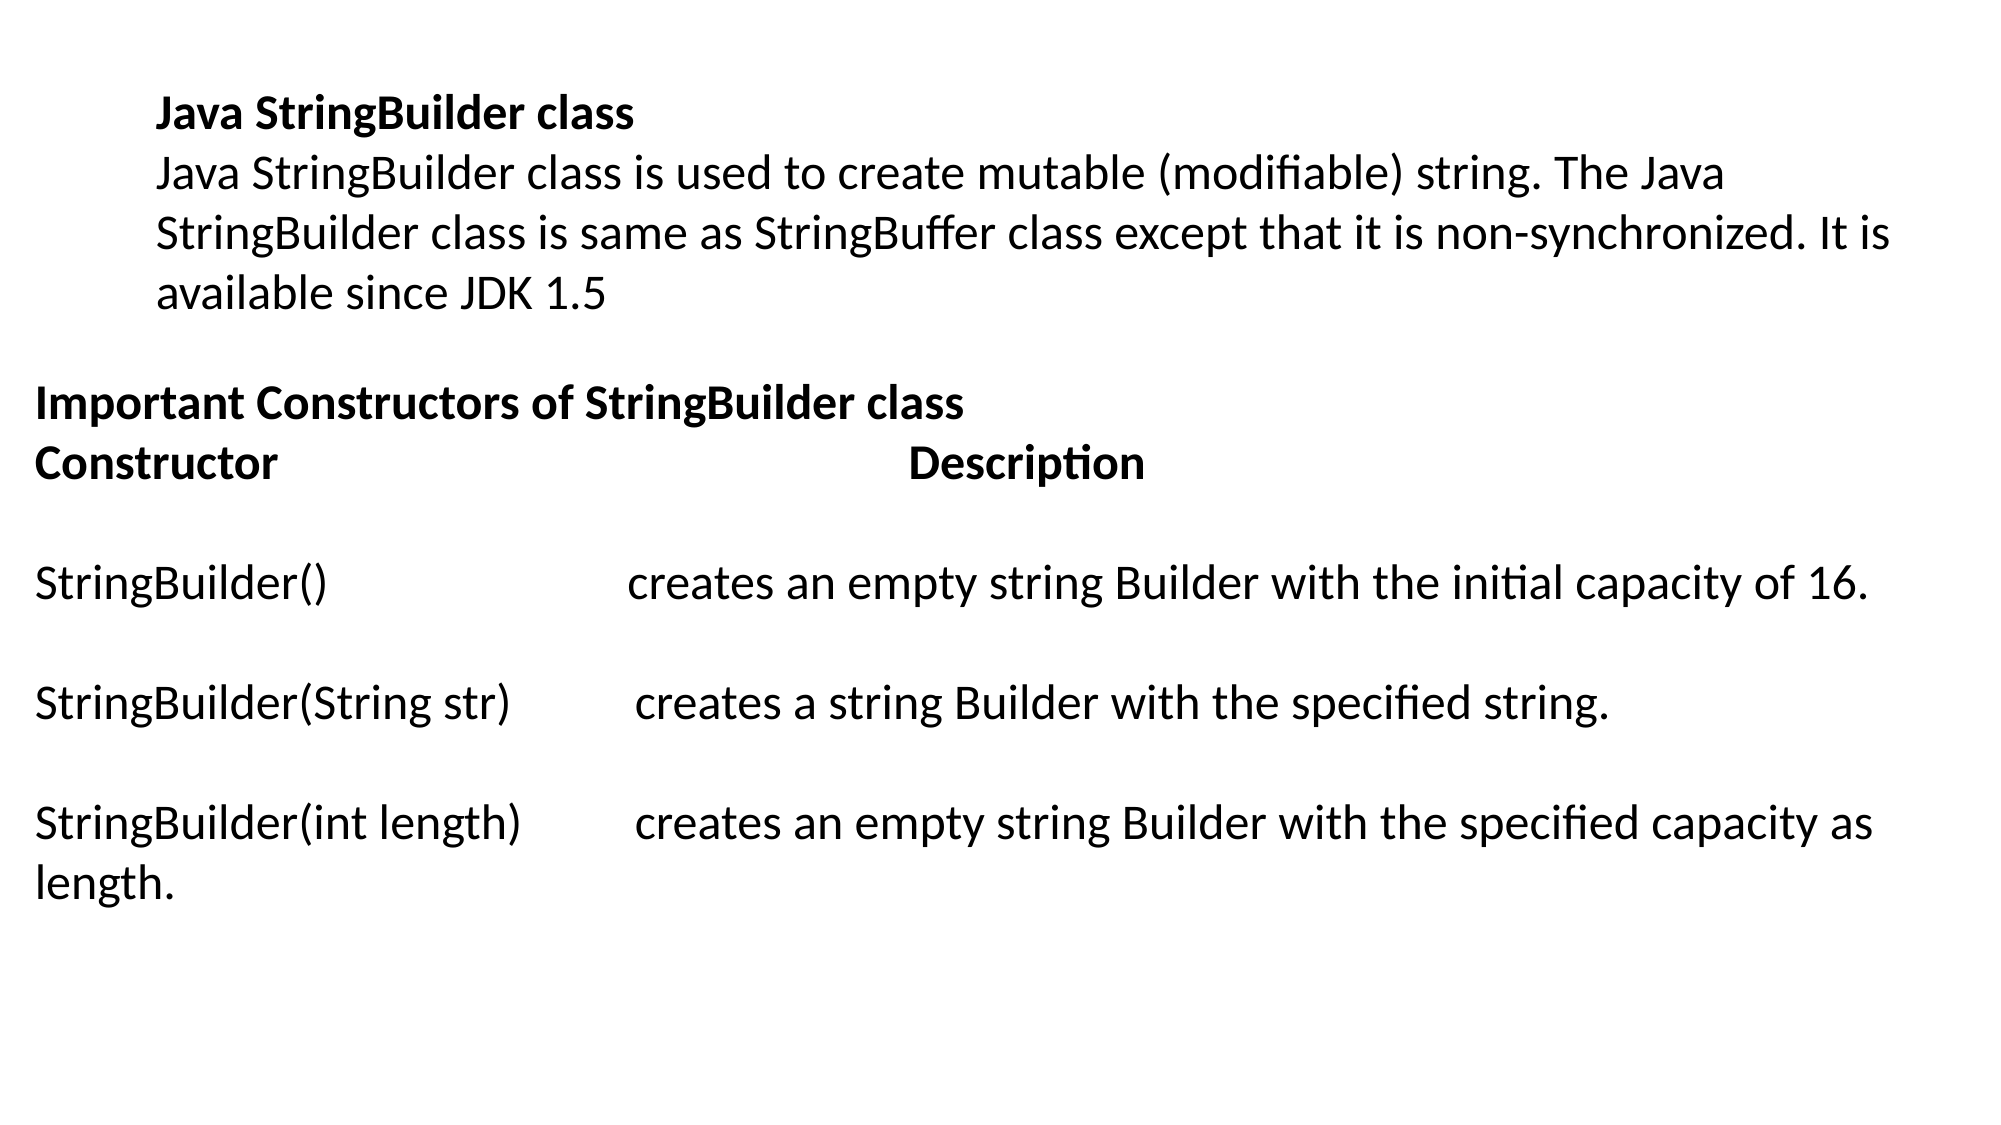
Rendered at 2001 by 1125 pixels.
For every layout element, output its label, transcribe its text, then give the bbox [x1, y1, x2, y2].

text_box Important Constructors of StringBuilder class Constructor Description StringBuilder() creates an empty string Builder with the initial capacity of 16. StringBuilder(String str) creates a string Builder with the specified string. StringBuilder(int length) creates an empty string Builder with the specified capacity as length. [20, 361, 1962, 917]
text_box Java StringBuilder class Java StringBuilder class is used to create mutable (modifiable) string. The Java StringBuilder class is same as StringBuffer class except that it is non-synchronized. It is available since JDK 1.5 [141, 72, 1912, 327]
